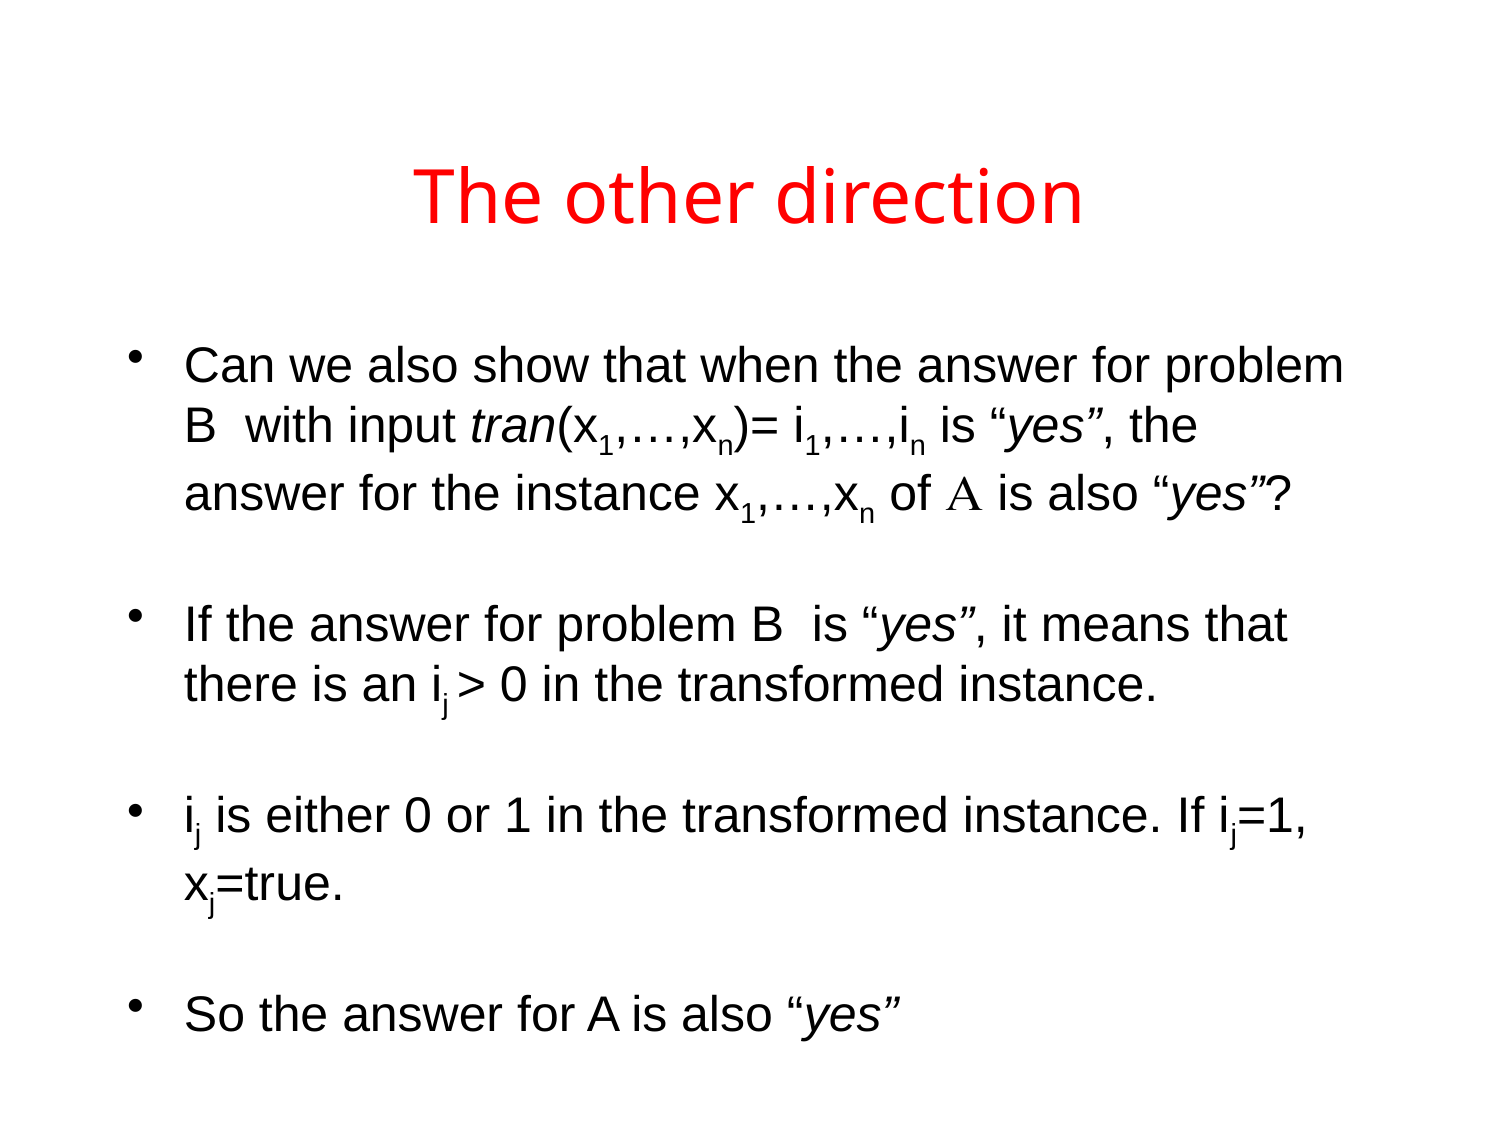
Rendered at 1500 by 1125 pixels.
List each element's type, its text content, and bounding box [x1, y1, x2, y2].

title The other direction [112, 99, 1388, 288]
list Can we also show that when the answer for problem B with input tran(x1,…,xn)= i1,…,in is “yes”, the answer for the instance x1,…,xn of A is also “yes”? If the answer for problem B is “yes”, it means that there is an ij > 0 in the transformed instance. ij is either 0 or 1 in the transformed instance. If ij=1, xj=true. So the answer for A is also “yes” [112, 324, 1388, 1000]
